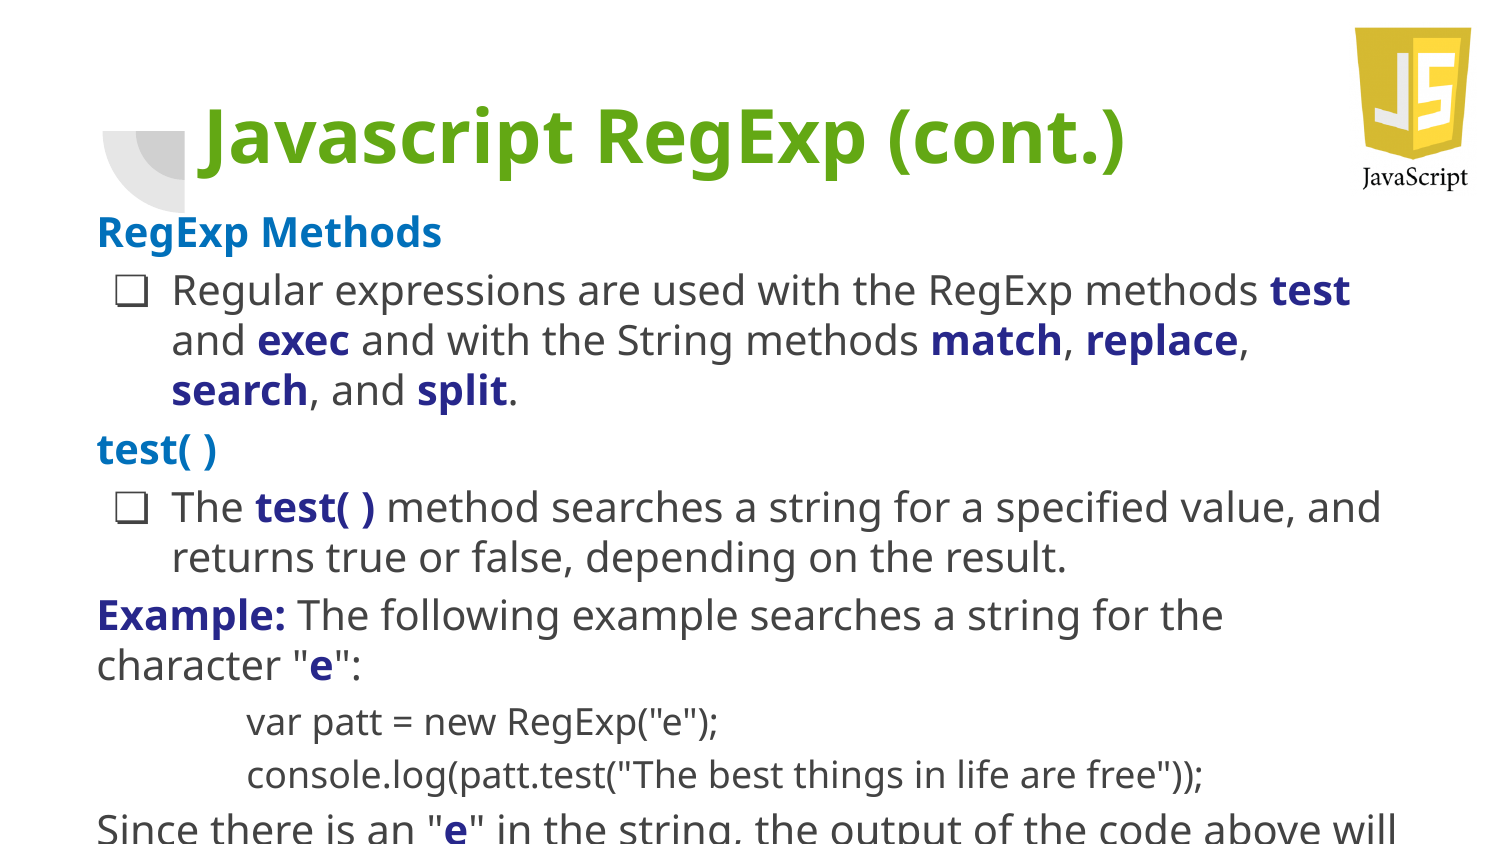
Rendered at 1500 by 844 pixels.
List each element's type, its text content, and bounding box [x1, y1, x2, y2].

title RegExp Methods Regular expressions are used with the RegExp methods test and exec and with the String methods match, replace, search, and split. test( ) The test( ) method searches a string for a specified value, and returns true or false, depending on the result. Example: The following example searches a string for the character "e": var patt = new RegExp("e"); console.log(patt.test("The best things in life are free")); Since there is an "e" in the string, the output of the code above will be: true [81, 190, 1424, 827]
title Javascript RegExp (cont.) [188, 73, 1343, 183]
picture [1348, 22, 1477, 196]
